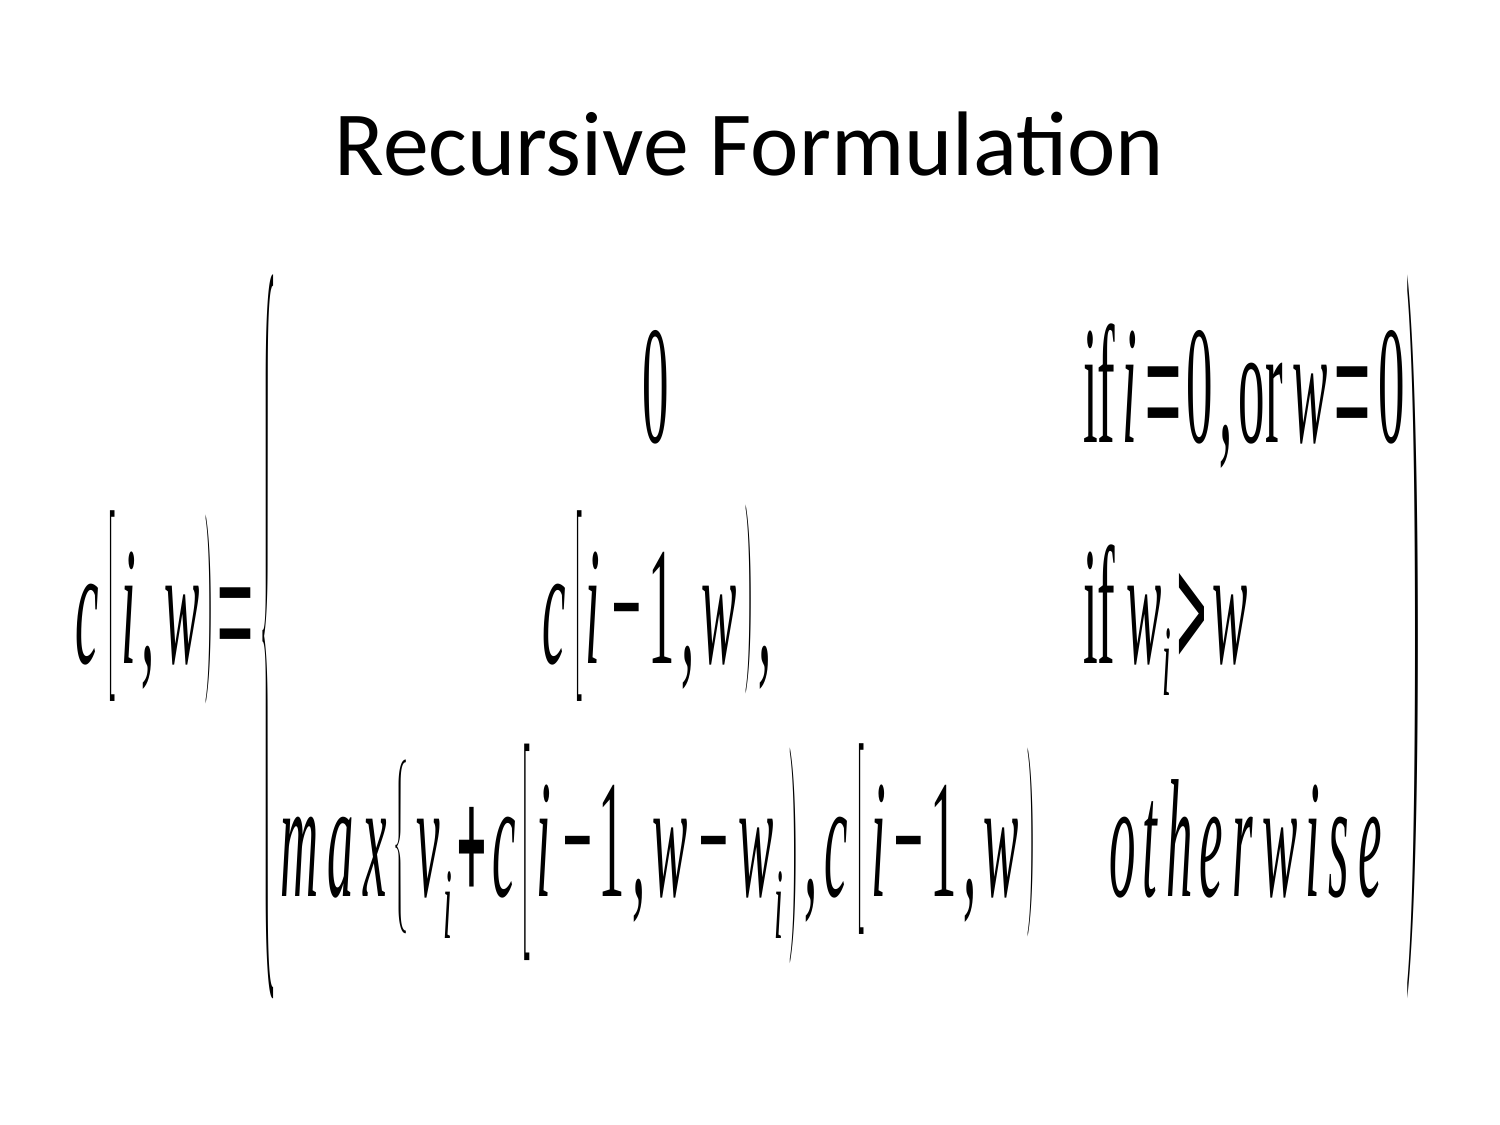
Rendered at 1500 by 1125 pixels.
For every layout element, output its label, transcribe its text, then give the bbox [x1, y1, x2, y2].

title Recursive Formulation [75, 45, 1425, 233]
